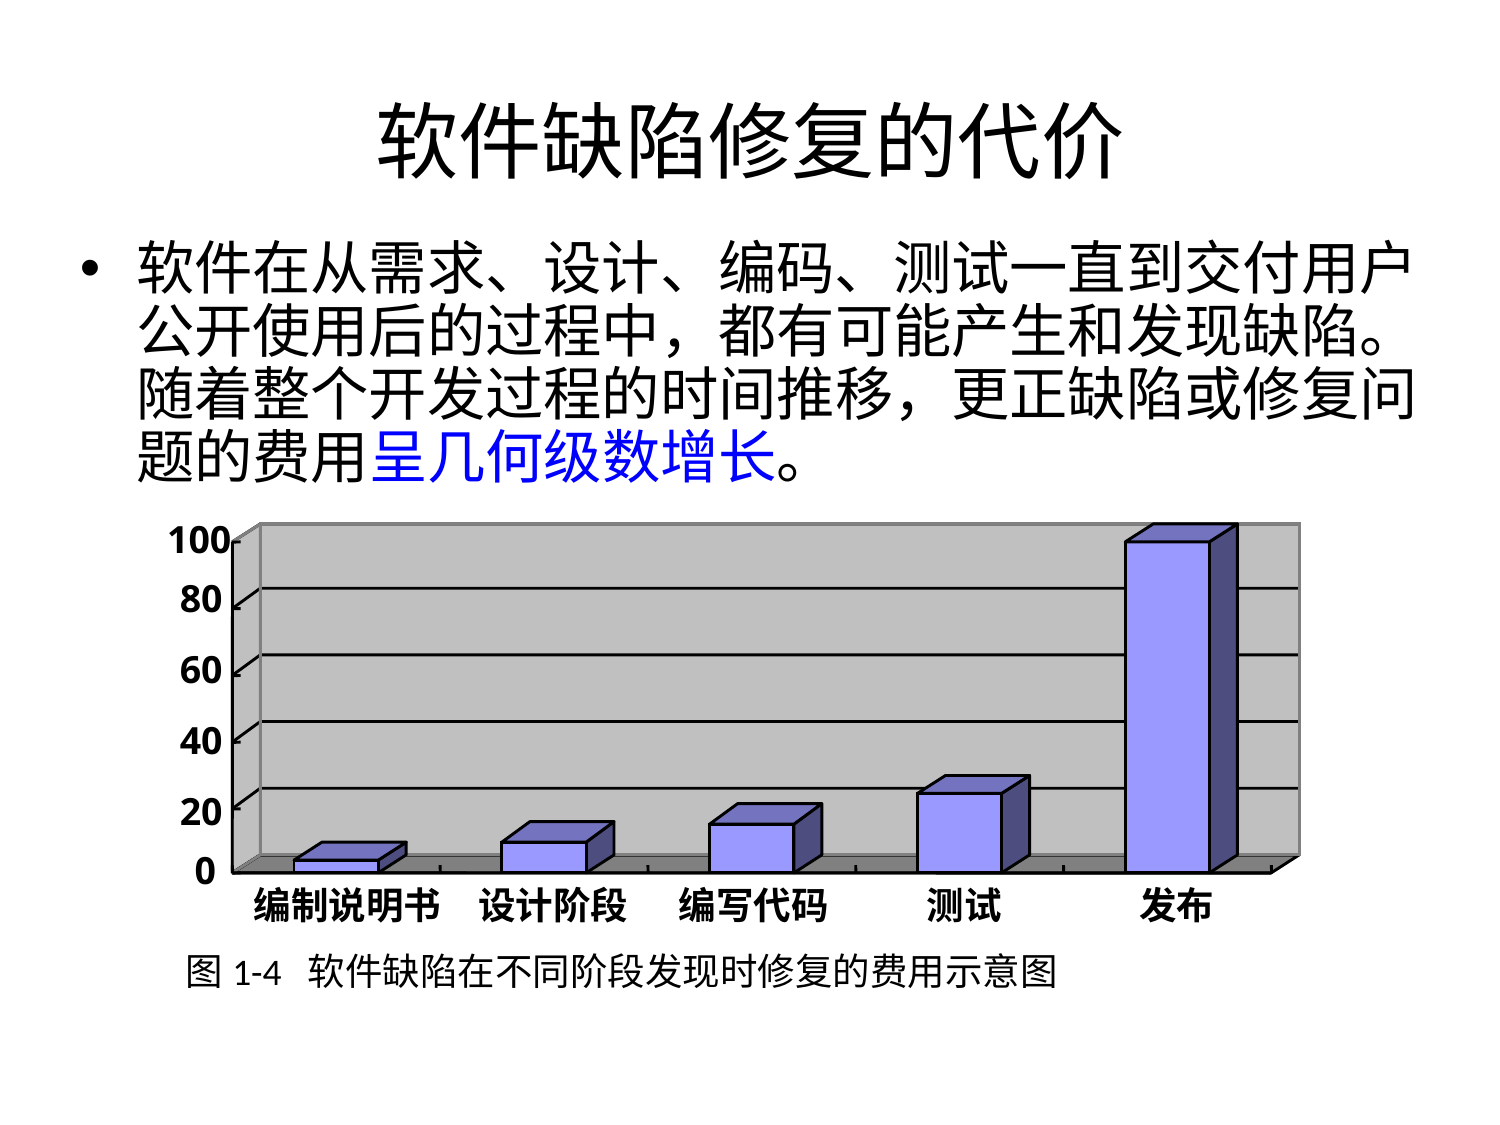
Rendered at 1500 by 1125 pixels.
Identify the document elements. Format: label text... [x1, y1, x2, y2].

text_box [46, 480, 1424, 974]
text_box 图1-4 软件缺陷在不同阶段发现时修复的费用示意图 [171, 980, 1371, 1001]
list 软件在从需求、设计、编码、测试一直到交付用户公开使用后的过程中，都有可能产生和发现缺陷。随着整个开发过程的时间推移，更正缺陷或修复问题的费用呈几何级数增长。 [64, 231, 1461, 558]
title 软件缺陷修复的代价 [75, 45, 1425, 231]
